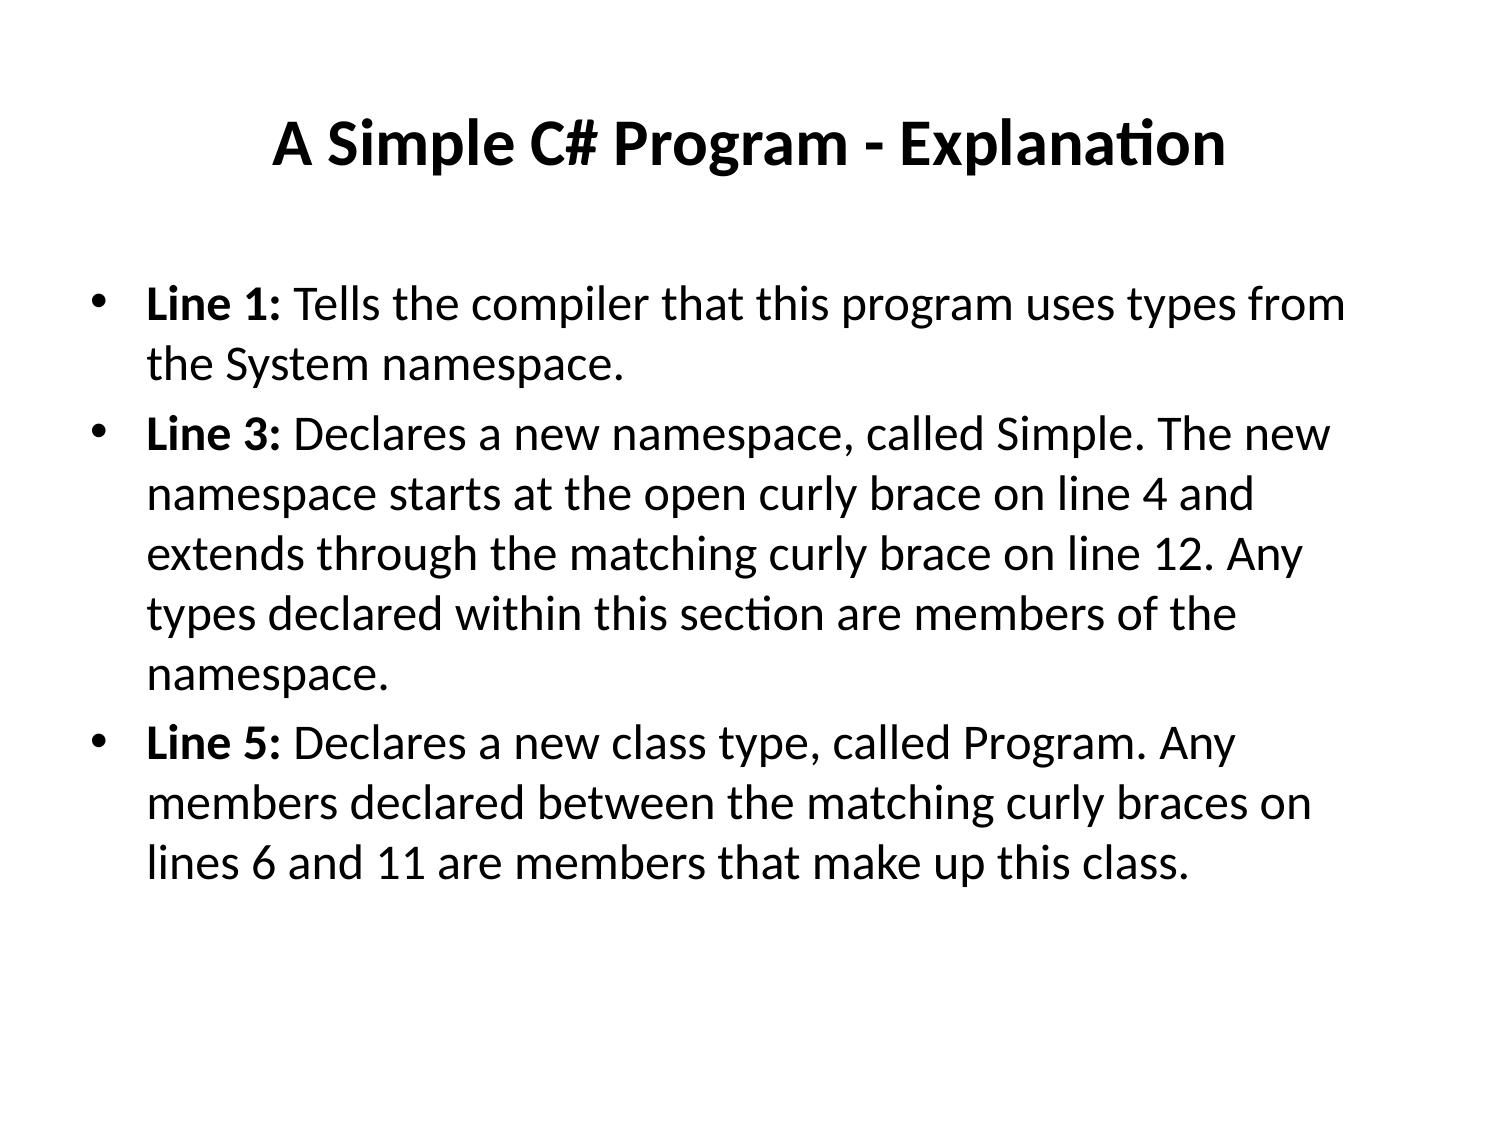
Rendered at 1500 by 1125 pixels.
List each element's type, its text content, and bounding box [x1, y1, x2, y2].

title A Simple C# Program - Explanation [75, 45, 1425, 233]
list Line 1: Tells the compiler that this program uses types from the System namespace. Line 3: Declares a new namespace, called Simple. The new namespace starts at the open curly brace on line 4 and extends through the matching curly brace on line 12. Any types declared within this section are members of the namespace. Line 5: Declares a new class type, called Program. Any members declared between the matching curly braces on lines 6 and 11 are members that make up this class. [75, 262, 1425, 1005]
